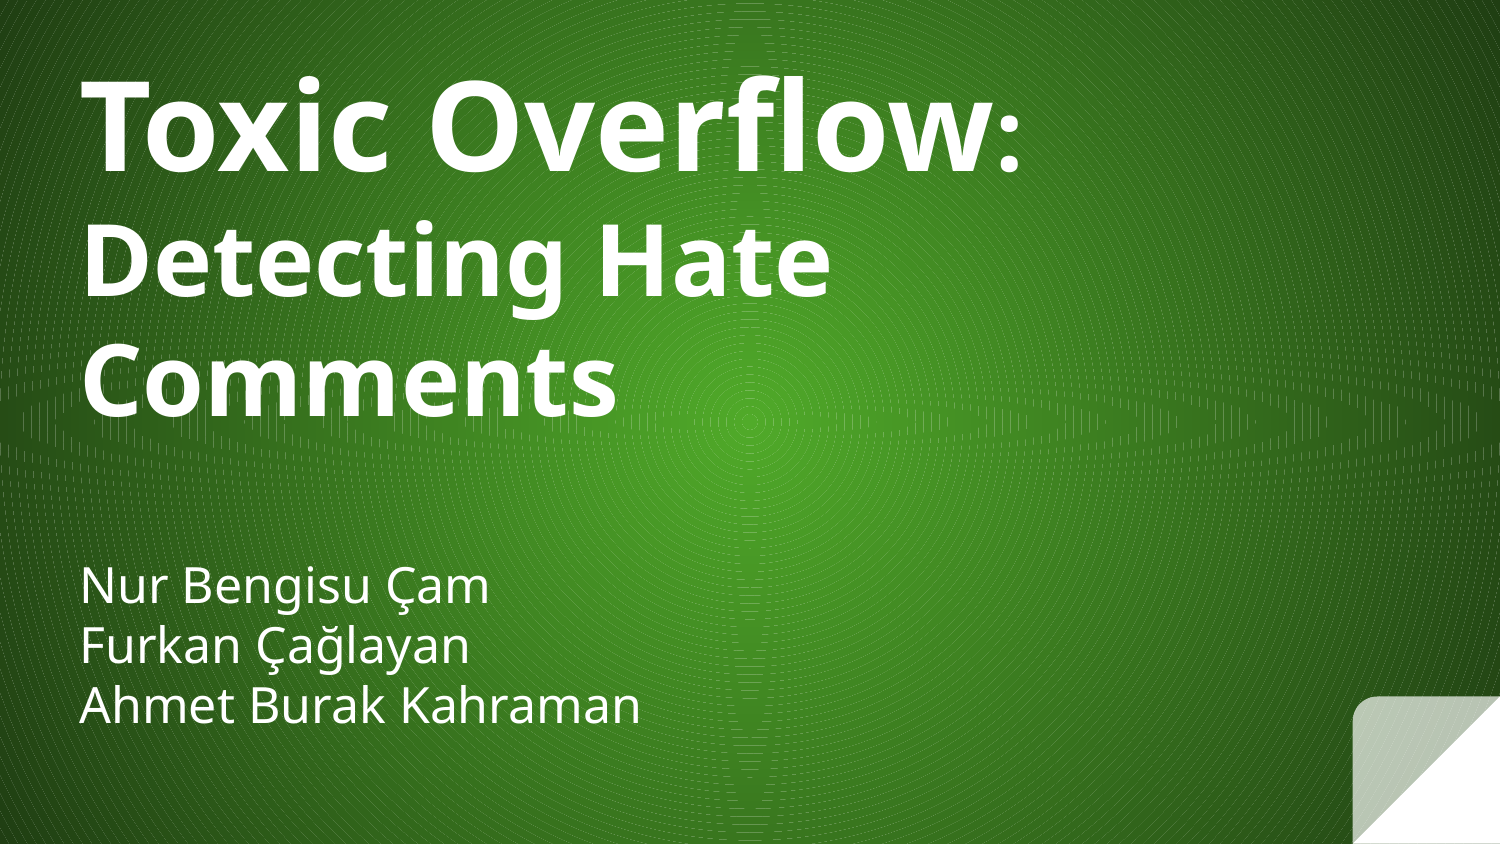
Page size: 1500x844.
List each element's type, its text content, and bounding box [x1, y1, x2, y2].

subtitle Nur Bengisu Çam Furkan Çağlayan Ahmet Burak Kahraman [64, 538, 1413, 610]
title Toxic Overflow: Detecting Hate Comments [64, 298, 1413, 452]
